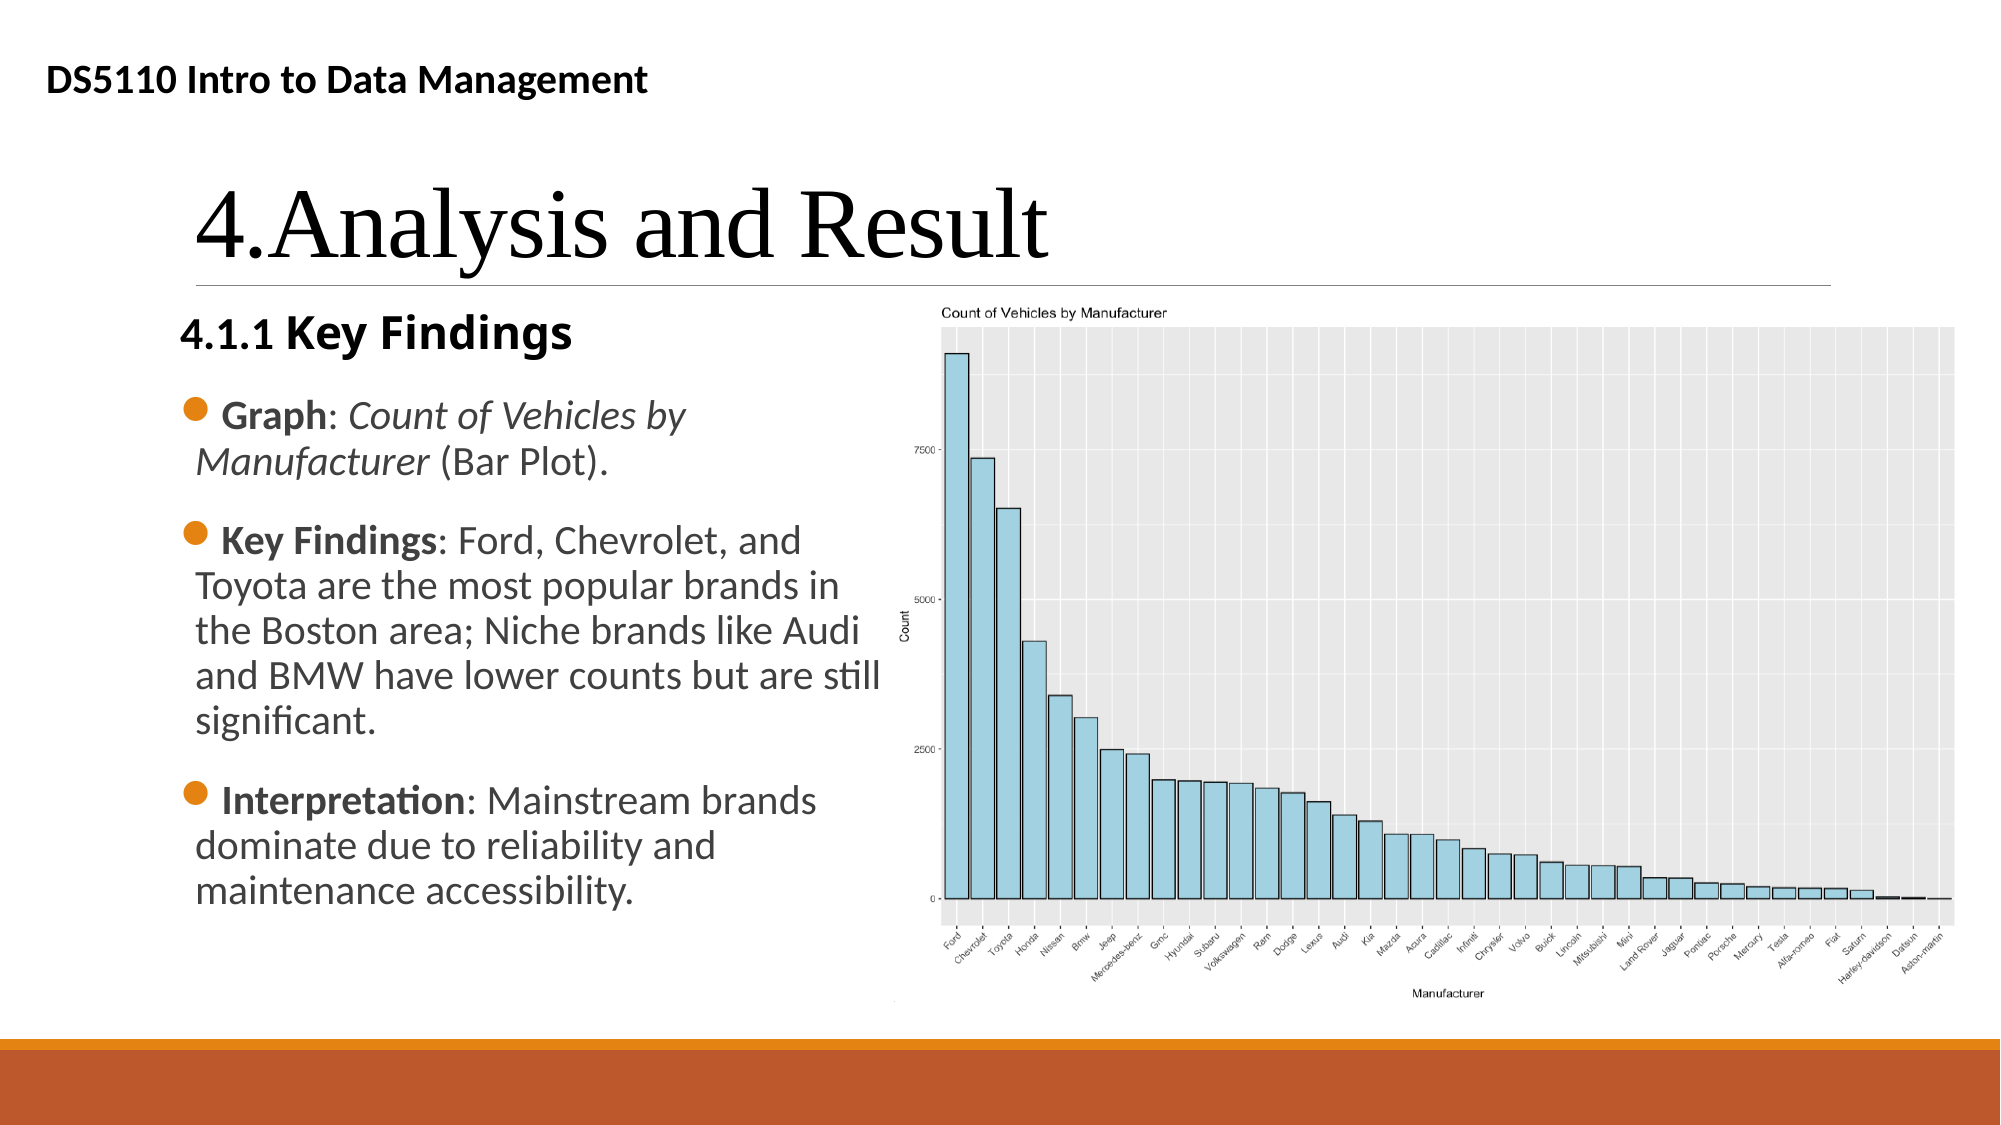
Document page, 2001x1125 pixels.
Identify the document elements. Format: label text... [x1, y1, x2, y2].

picture [894, 302, 1958, 1003]
title 4.Analysis and Result [180, 47, 1830, 285]
list 4.1.1 Key Findings Graph: Count of Vehicles by Manufacturer (Bar Plot). Key Findings: Ford, Chevrolet, and Toyota are the most popular brands in the Boston area; Niche brands like Audi and BMW have lower counts but are still significant. Interpretation: Mainstream brands dominate due to reliability and maintenance accessibility. [180, 302, 895, 1043]
text_box DS5110 Intro to Data Management [31, 44, 1682, 110]
